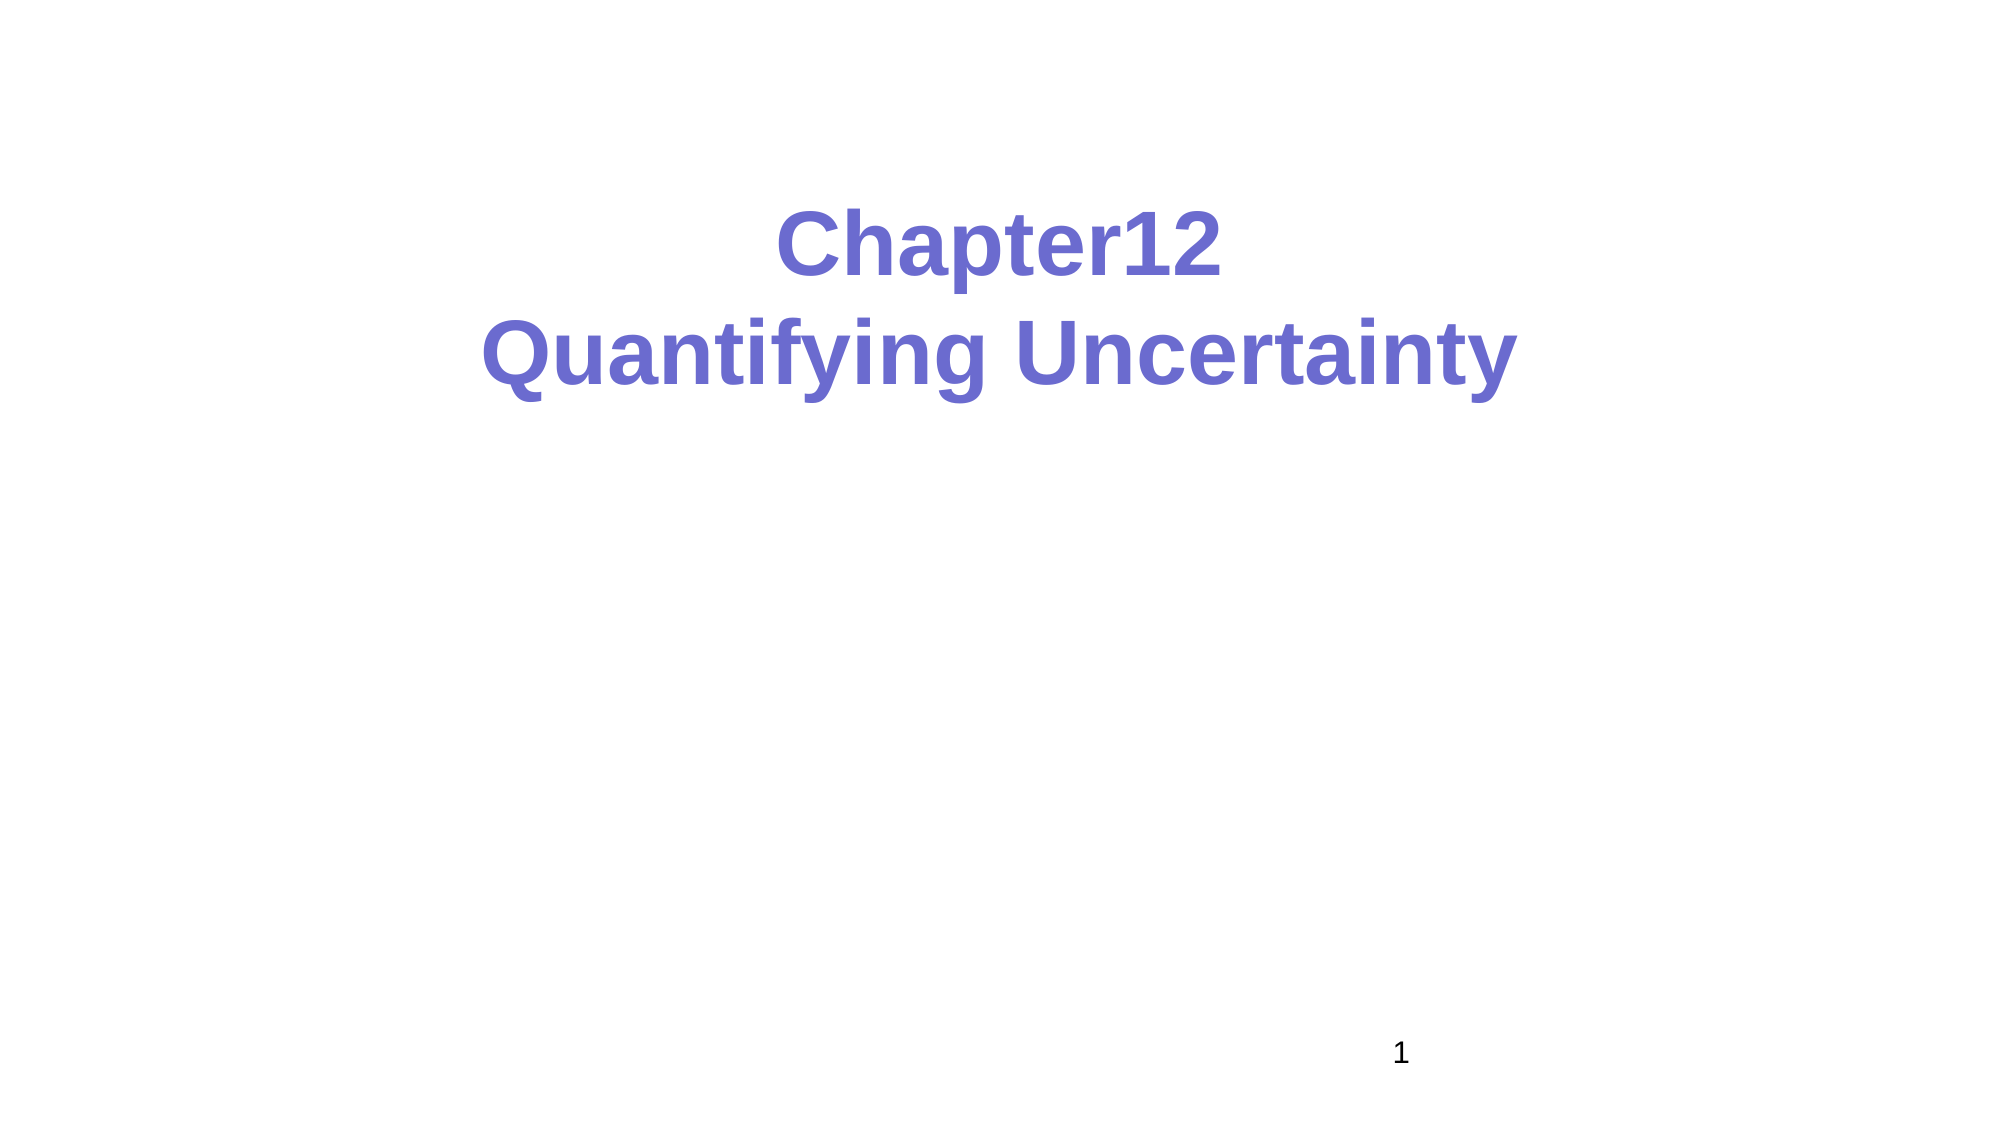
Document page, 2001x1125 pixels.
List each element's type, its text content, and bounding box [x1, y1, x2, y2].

title Chapter12 Quantifying Uncertainty [0, 171, 2000, 526]
slide_number 1 [1074, 1024, 1426, 1103]
